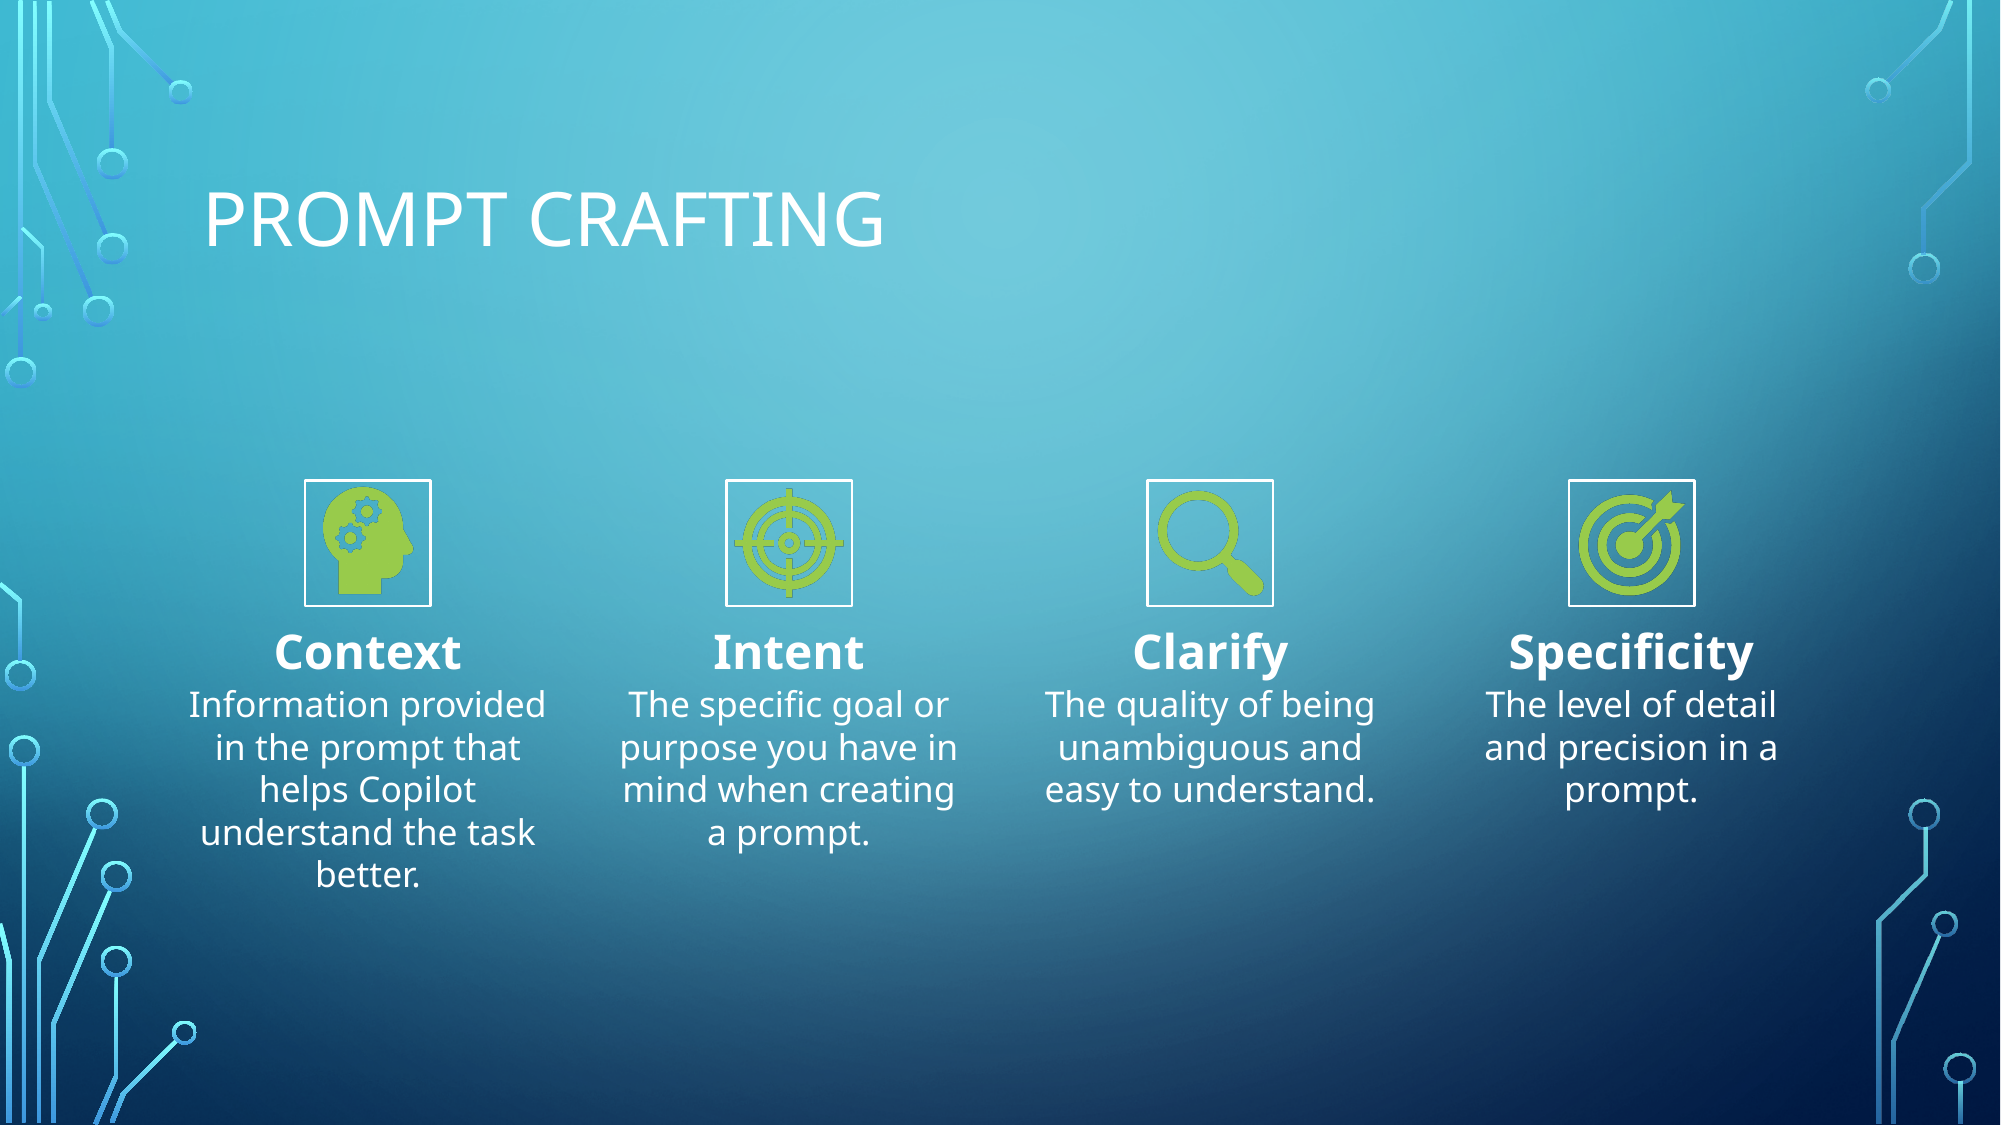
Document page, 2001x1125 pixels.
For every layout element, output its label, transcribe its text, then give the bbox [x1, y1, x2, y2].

title Prompt crafting [187, 101, 1813, 344]
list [186, 368, 1813, 951]
